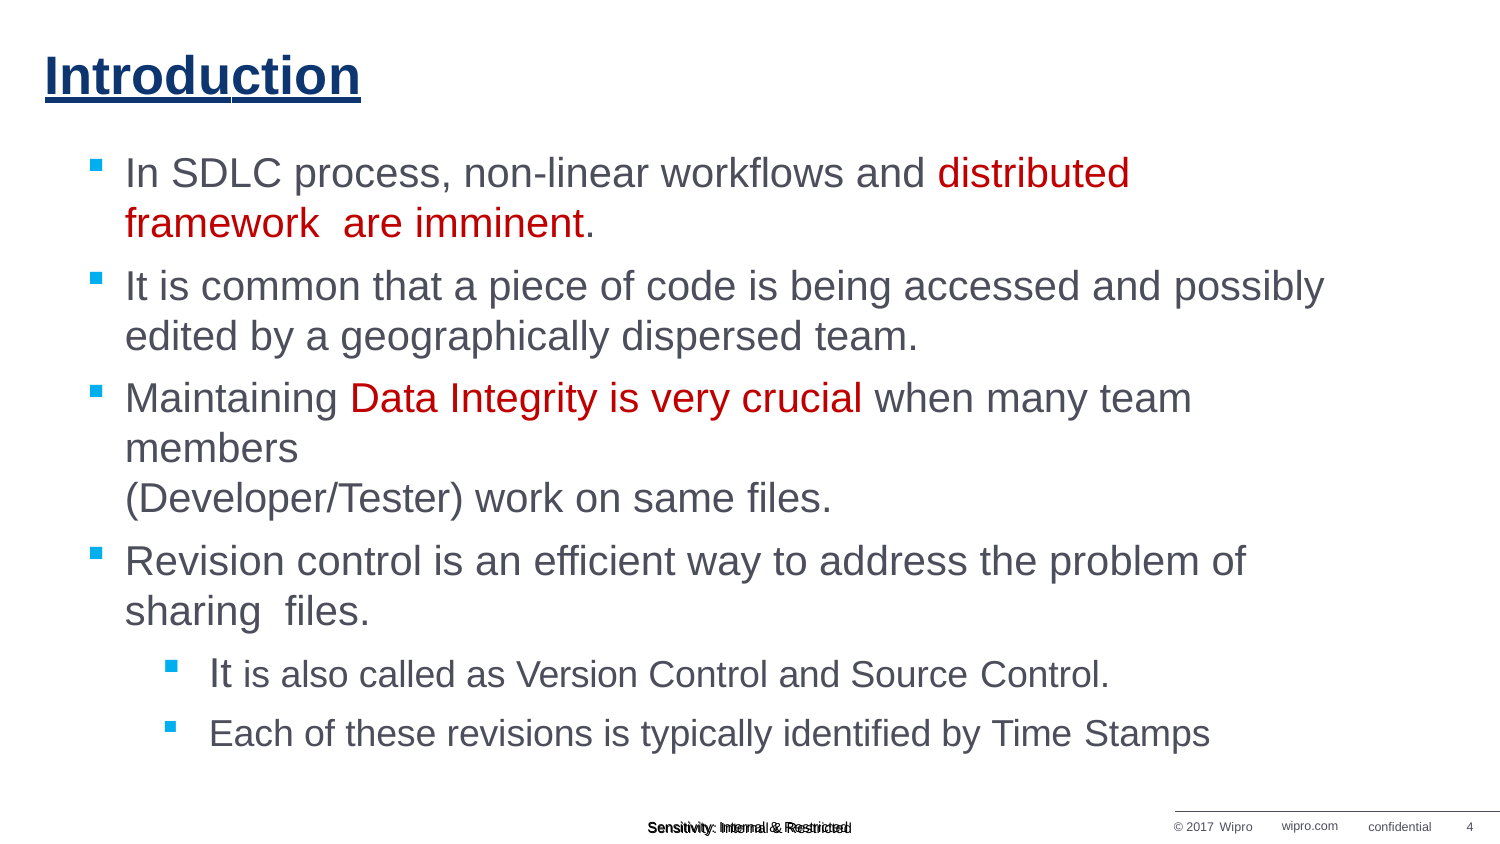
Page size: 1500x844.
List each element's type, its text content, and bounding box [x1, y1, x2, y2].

text_box In SDLC process, non-linear workflows and distributed framework are imminent. It is common that a piece of code is being accessed and possibly edited by a geographically dispersed team. Maintaining Data Integrity is very crucial when many team members (Developer/Tester) work on same files. Revision control is an efficient way to address the problem of sharing files. It is also called as Version Control and Source Control. Each of these revisions is typically identified by Time Stamps [84, 143, 1395, 754]
title Introduction [42, 37, 364, 181]
footer © 2017 Wipro [1171, 817, 1257, 844]
slide_number confidential [1366, 817, 1435, 844]
slide_number 4 [1462, 817, 1485, 844]
text_box Sensitivity: Internal & Restricted [645, 817, 855, 836]
text_box wipro.com [1279, 817, 1342, 834]
